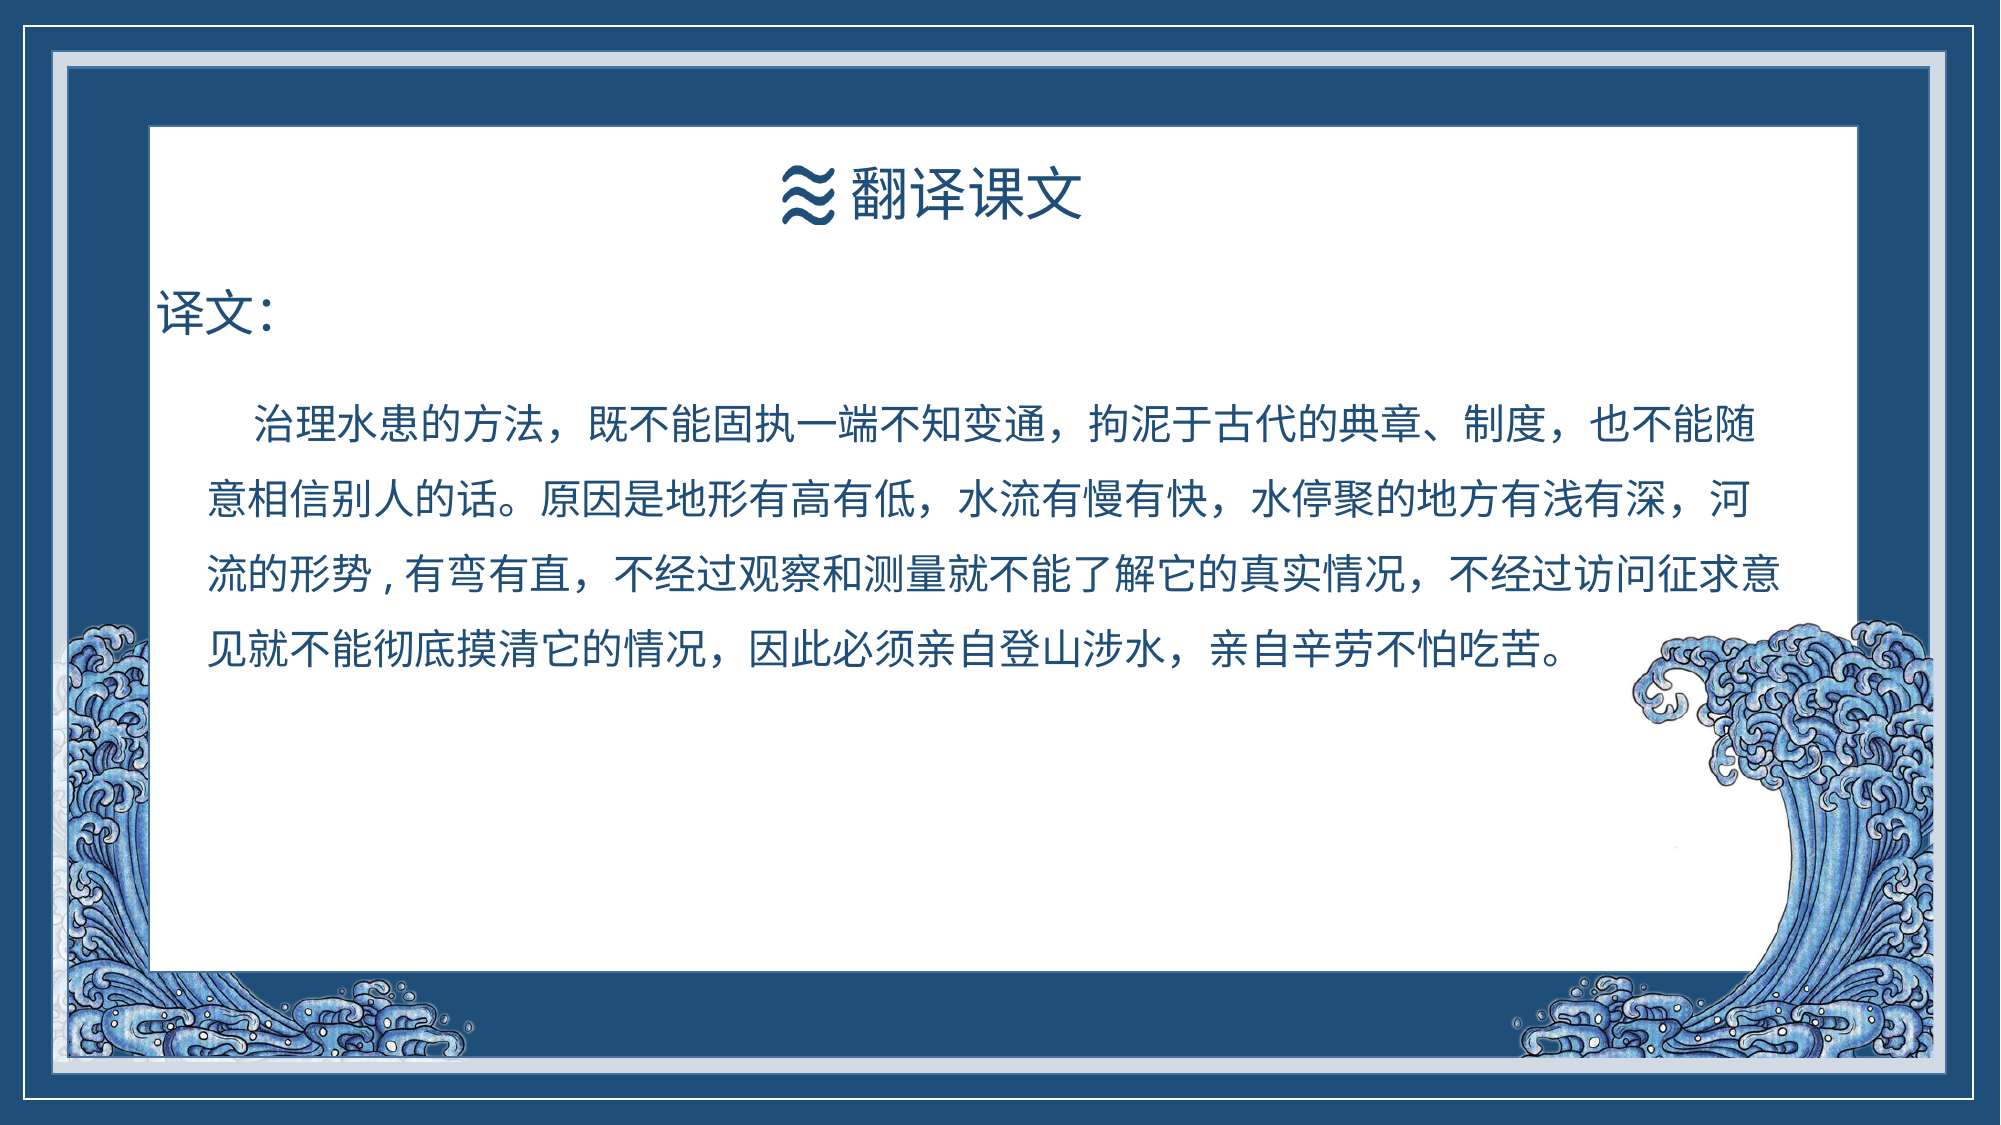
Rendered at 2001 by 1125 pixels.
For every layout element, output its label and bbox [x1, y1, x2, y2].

text_box [24, 26, 1973, 1099]
picture [1457, 620, 1934, 1058]
text_box [781, 149, 1099, 236]
